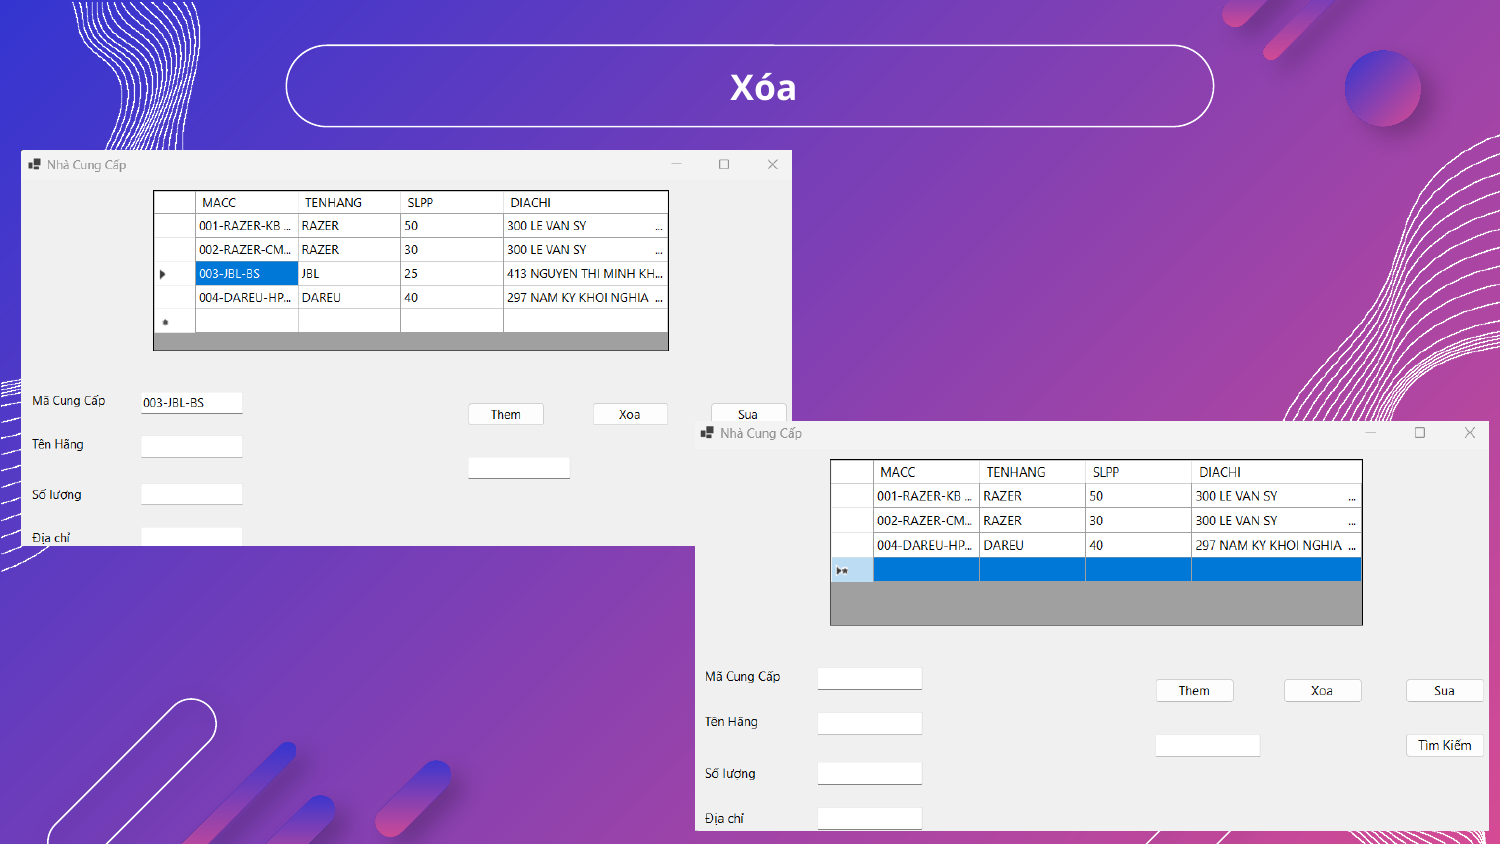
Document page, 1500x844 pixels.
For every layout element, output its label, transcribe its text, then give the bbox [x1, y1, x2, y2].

picture [1, 2, 1500, 844]
text_box [286, 45, 1188, 127]
text_box Xóa [330, 48, 1197, 124]
text_box [1197, 53, 1214, 119]
